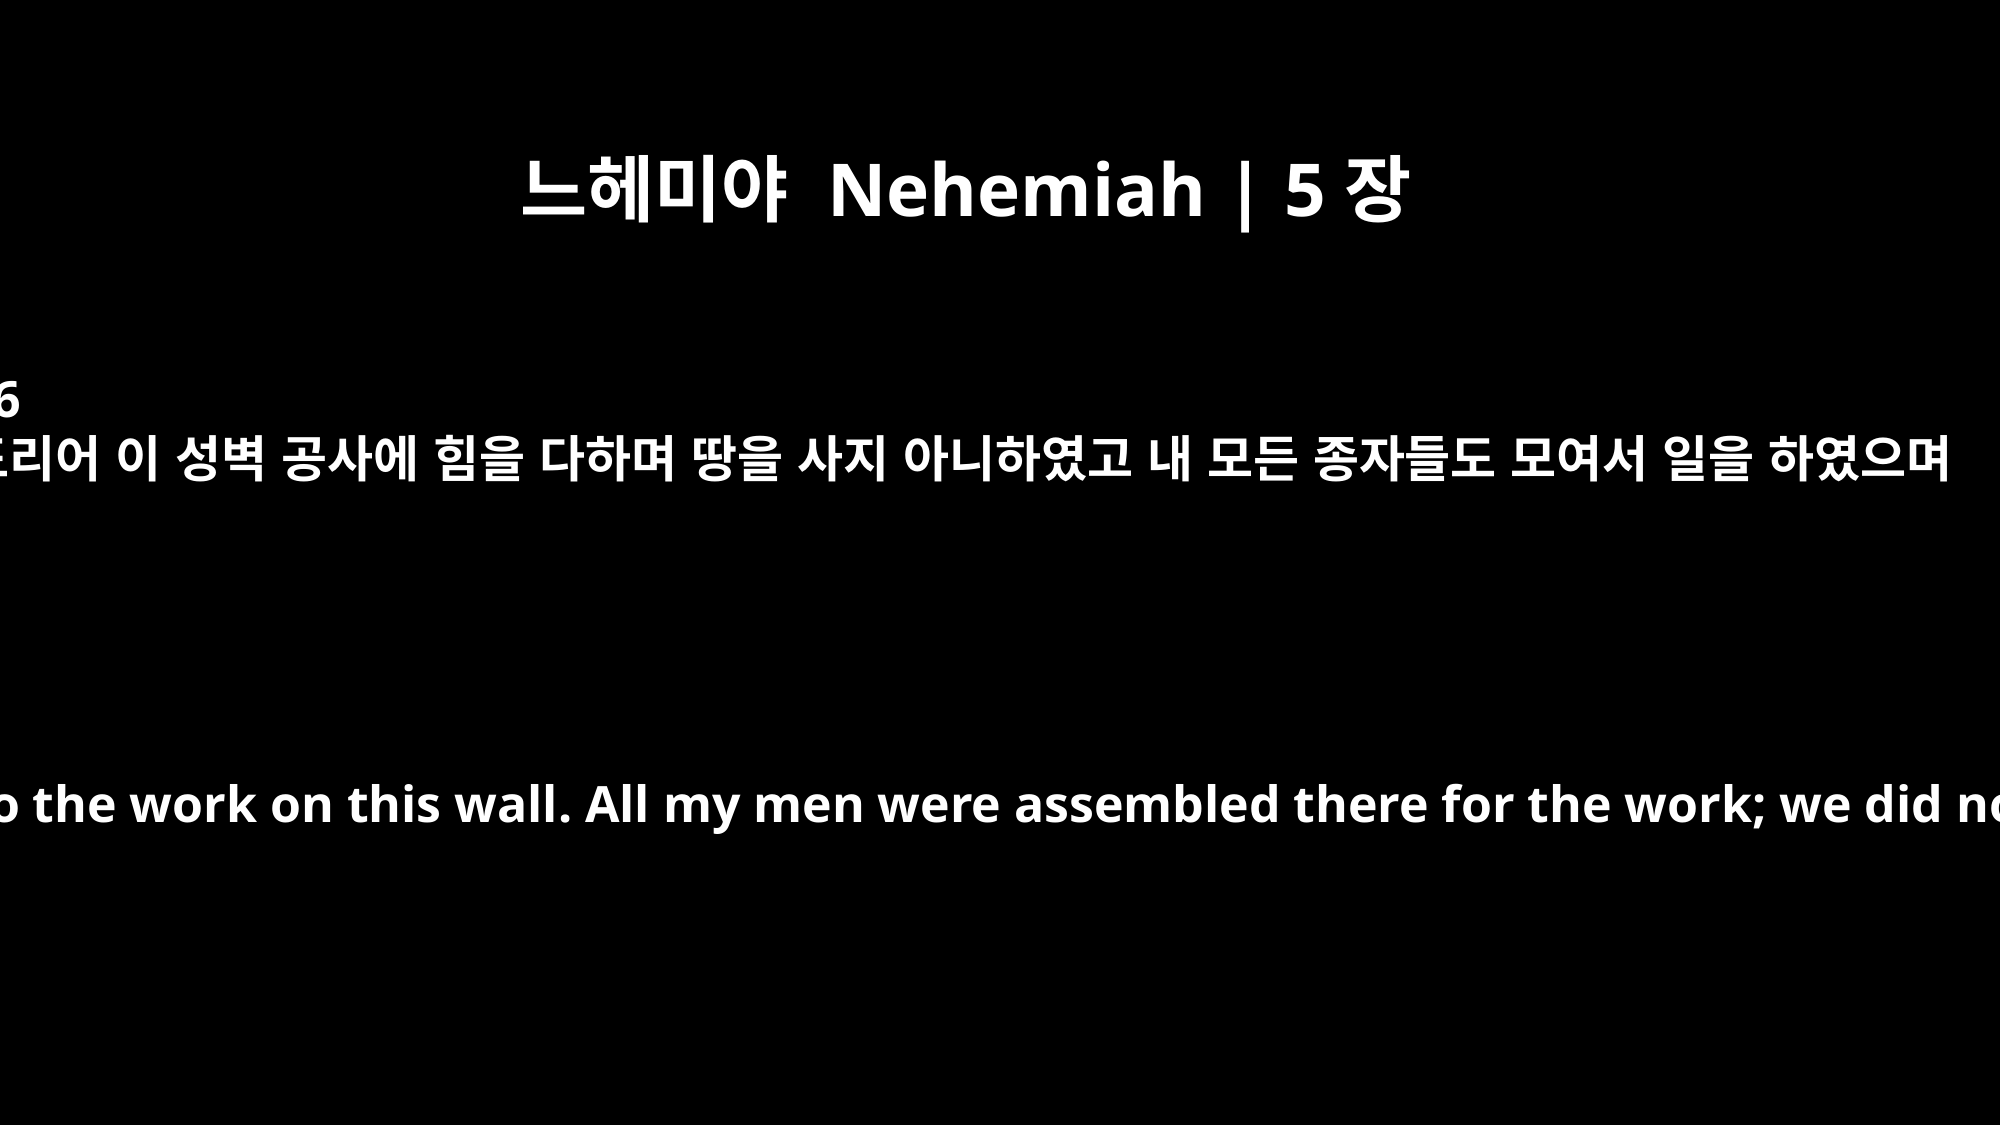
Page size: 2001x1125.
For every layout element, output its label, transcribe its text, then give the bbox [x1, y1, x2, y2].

text_box 16 도리어 이 성벽 공사에 힘을 다하며 땅을 사지 아니하였고 내 모든 종자들도 모여서 일을 하였으며 [0, 359, 1969, 495]
text_box 느헤미야 Nehemiah | 5장 [505, 136, 1427, 239]
text_box Instead, I devoted myself to the work on this wall. All my men were assembled there for the work; we did not acquire any land. [0, 764, 2000, 840]
